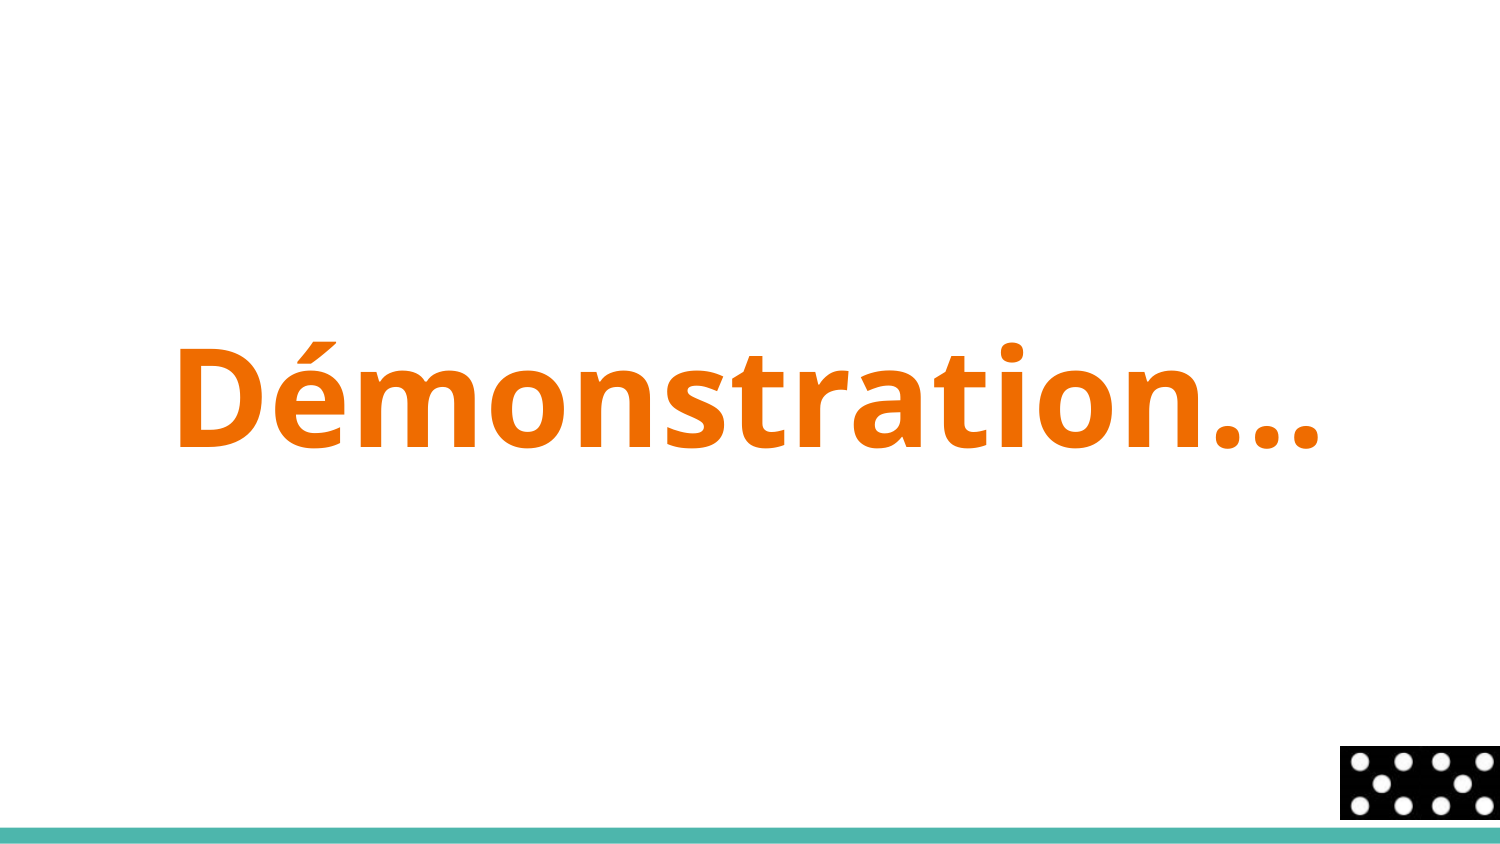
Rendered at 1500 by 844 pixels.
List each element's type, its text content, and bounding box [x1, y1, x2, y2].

picture [1339, 746, 1500, 820]
title Démonstration… [12, 72, 1483, 803]
